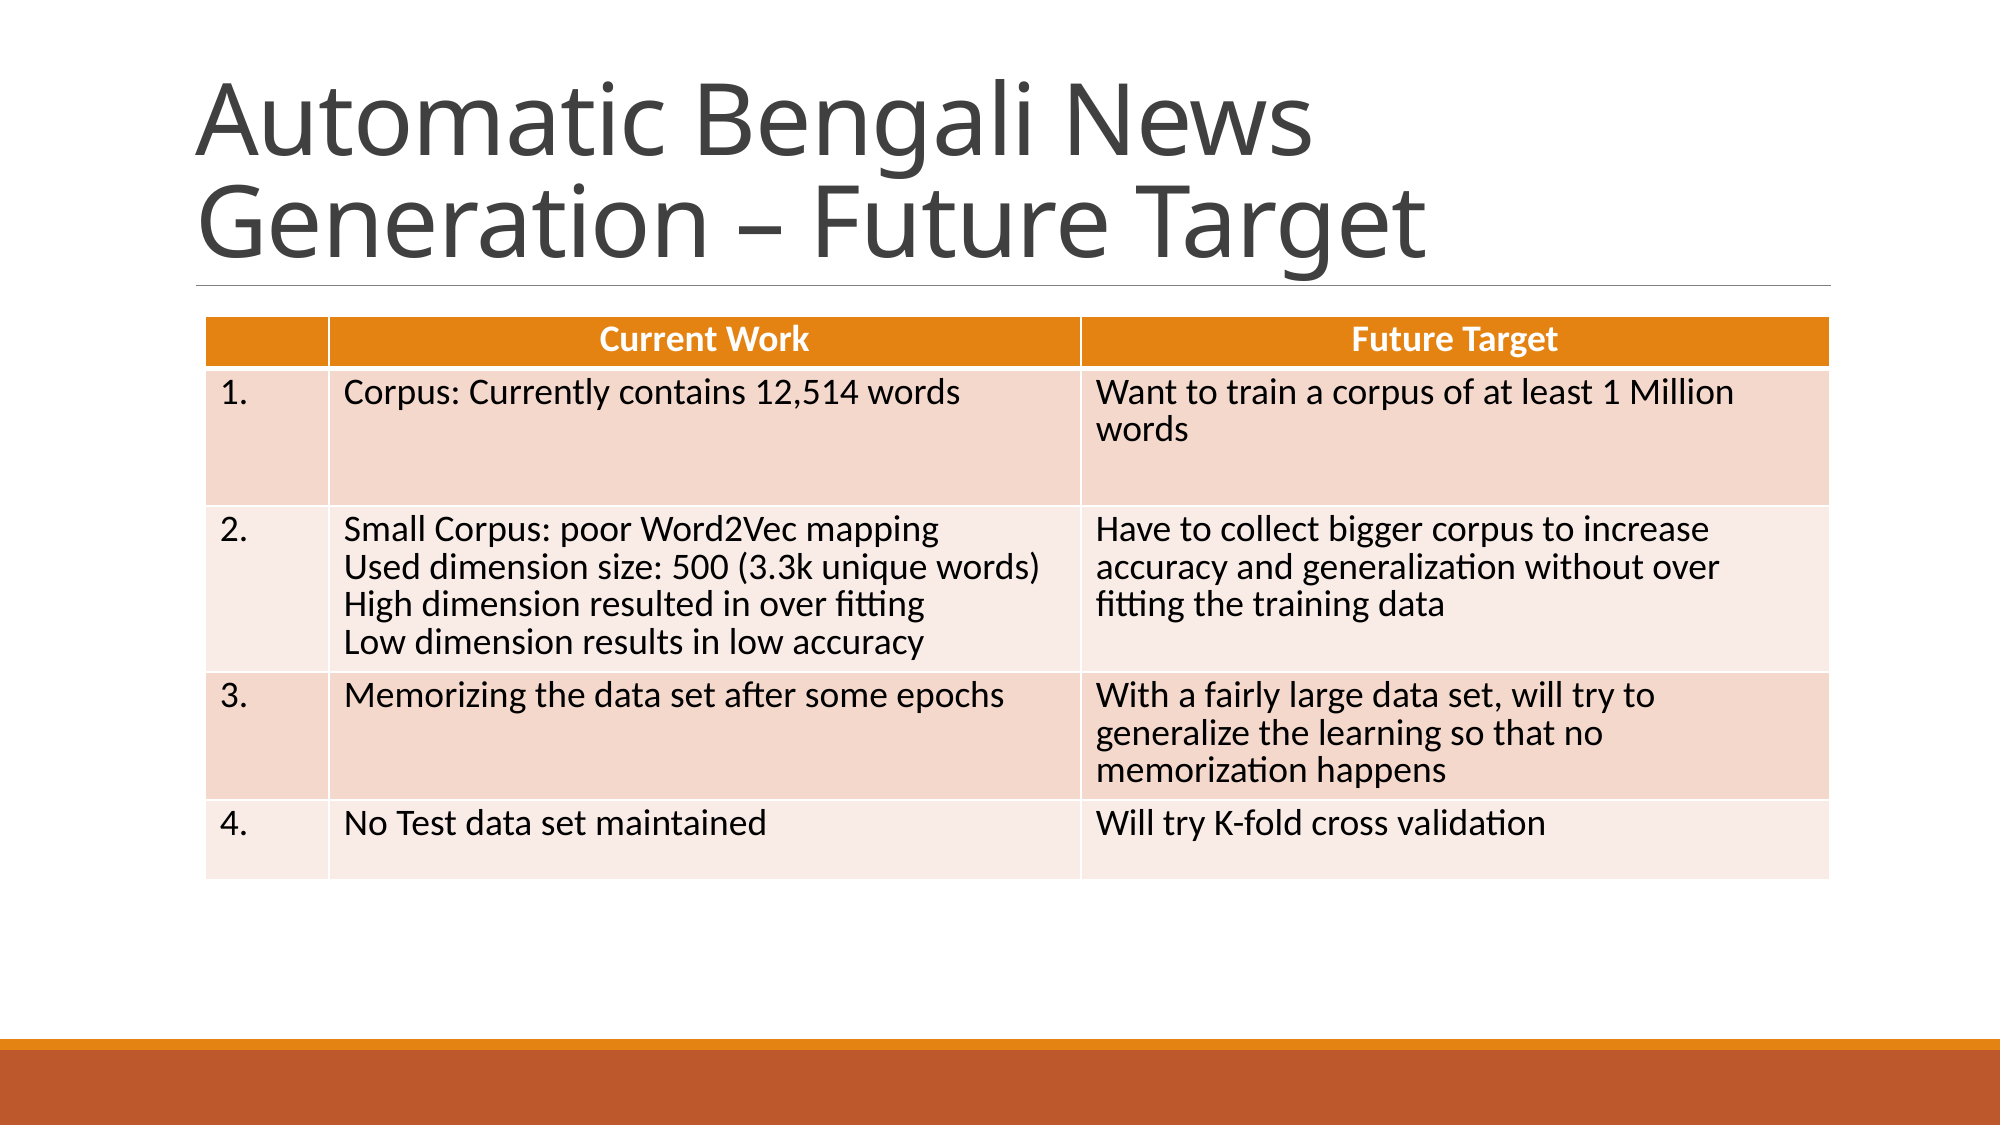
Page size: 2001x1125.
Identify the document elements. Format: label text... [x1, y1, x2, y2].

table_cell 2. [206, 507, 328, 671]
table_header Future Target [1082, 317, 1829, 366]
table_cell 4. [206, 801, 328, 879]
table_cell Corpus: Currently contains 12,514 words [330, 371, 1080, 505]
table_cell Want to train a corpus of at least 1 Million words [1082, 371, 1829, 505]
table_header [206, 317, 328, 366]
table_cell Will try K-fold cross validation [1082, 801, 1829, 879]
table_cell 3. [206, 673, 328, 799]
table_cell No Test data set maintained [330, 801, 1080, 879]
title Automatic Bengali News Generation – Future Target [180, 47, 1830, 285]
table_cell Have to collect bigger corpus to increase accuracy and generalization without over fitting the training data [1082, 507, 1829, 671]
table_cell Memorizing the data set after some epochs [330, 673, 1080, 799]
table_cell With a fairly large data set, will try to generalize the learning so that no memorization happens [1082, 673, 1829, 799]
table_cell 1. [206, 371, 328, 505]
table_cell Small Corpus: poor Word2Vec mapping Used dimension size: 500 (3.3k unique words) High dimension resulted in over fitting Low dimension results in low accuracy [330, 507, 1080, 671]
table_header Current Work [330, 317, 1080, 366]
